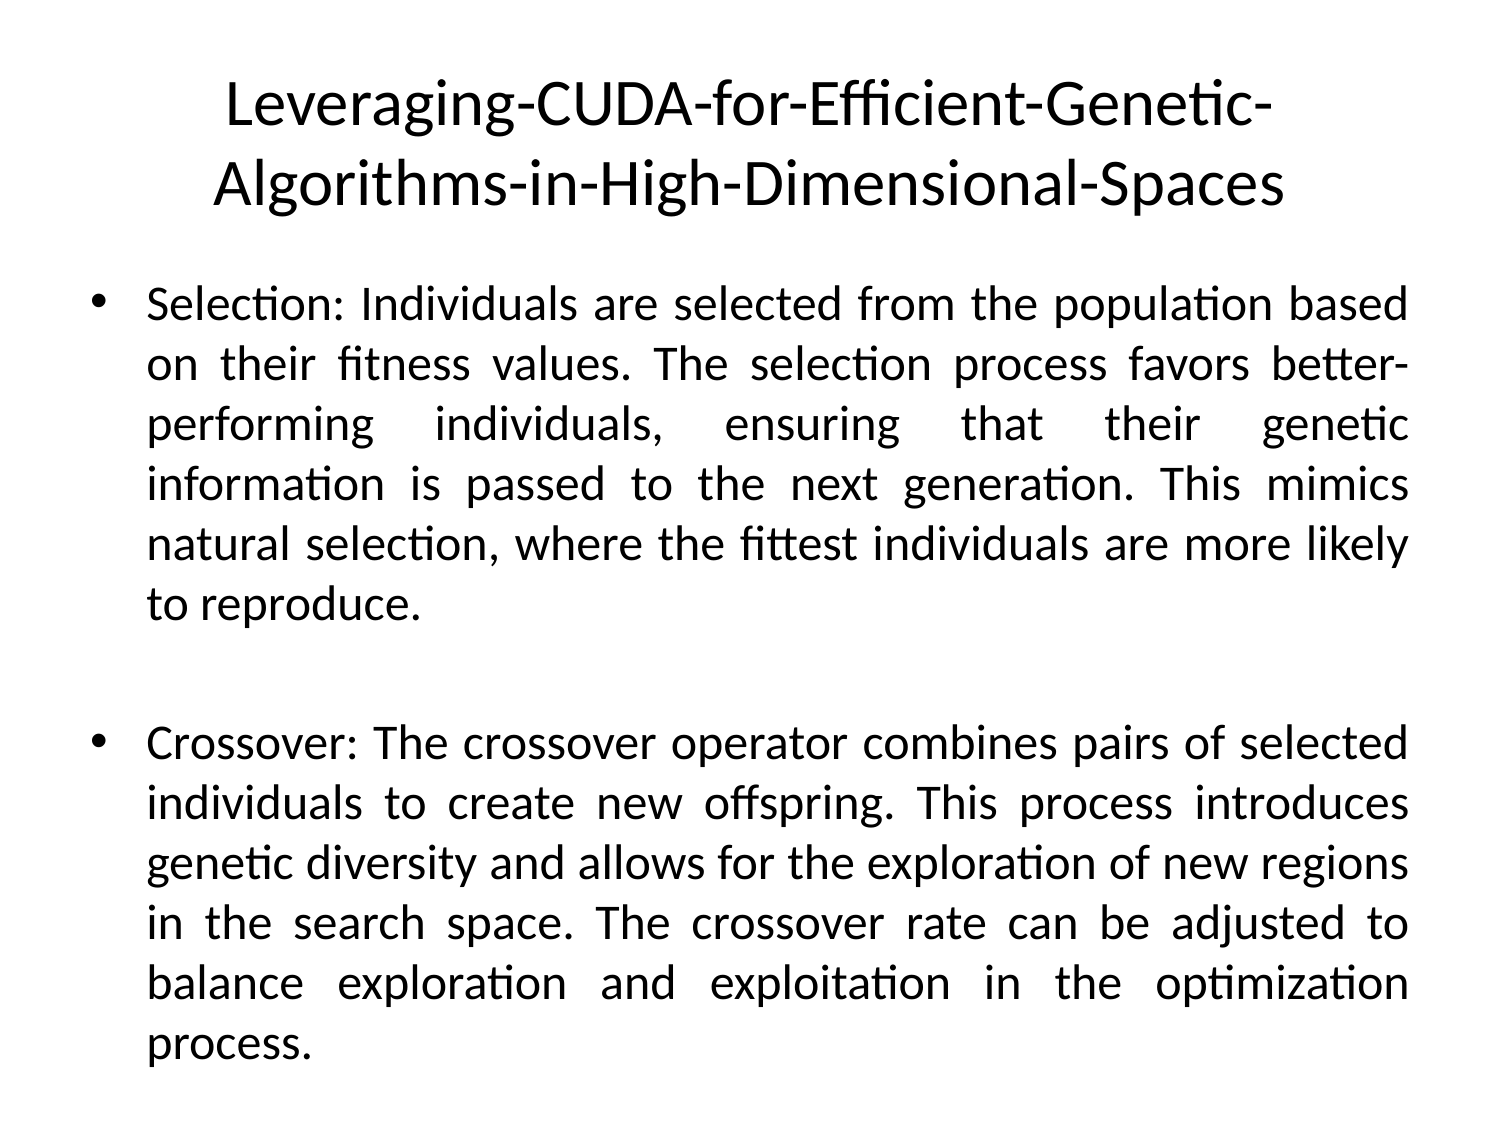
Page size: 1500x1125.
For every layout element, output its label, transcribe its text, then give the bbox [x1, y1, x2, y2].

list Selection: Individuals are selected from the population based on their fitness values. The selection process favors better-performing individuals, ensuring that their genetic information is passed to the next generation. This mimics natural selection, where the fittest individuals are more likely to reproduce. Crossover: The crossover operator combines pairs of selected individuals to create new offspring. This process introduces genetic diversity and allows for the exploration of new regions in the search space. The crossover rate can be adjusted to balance exploration and exploitation in the optimization process. [75, 262, 1425, 1005]
title Leveraging-CUDA-for-Efficient-Genetic-Algorithms-in-High-Dimensional-Spaces [75, 45, 1425, 233]
